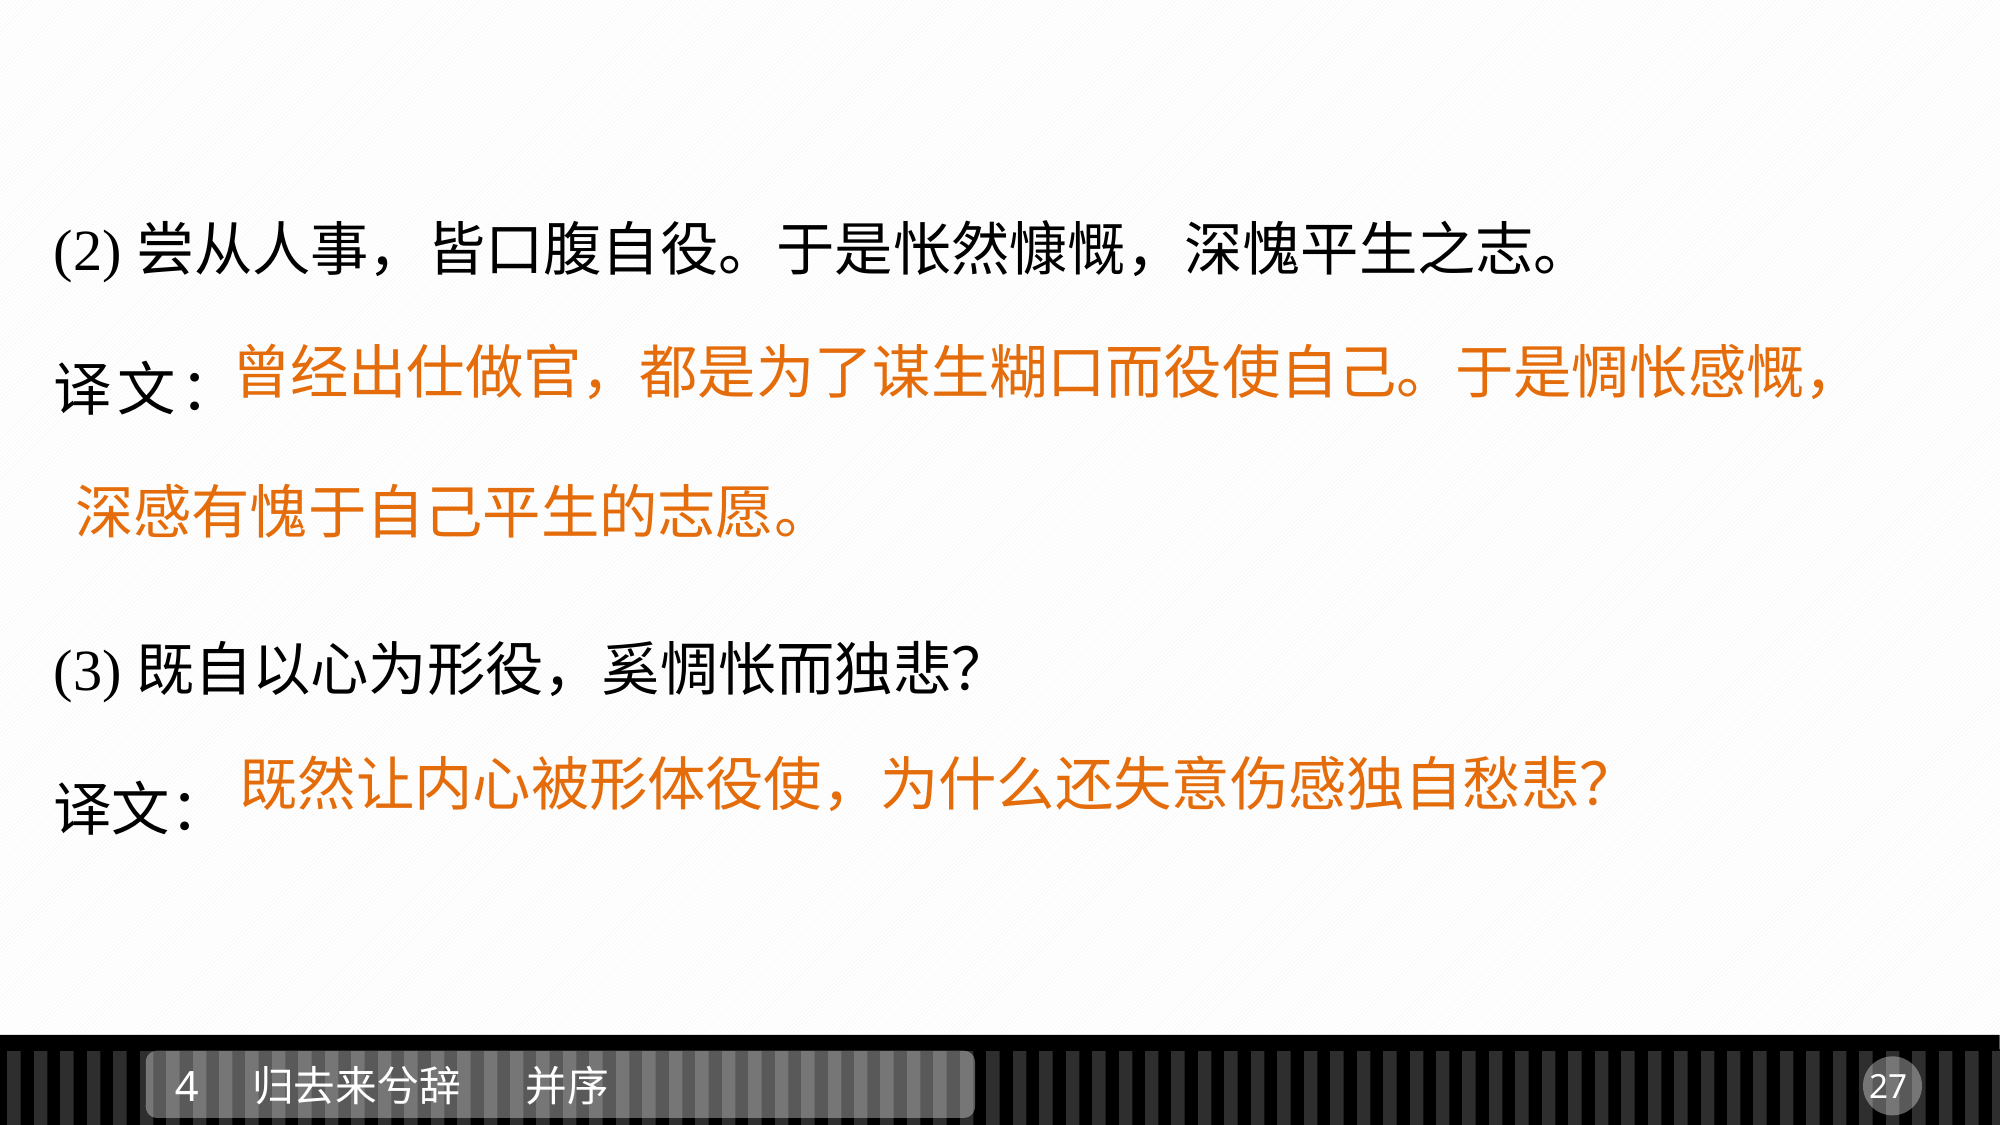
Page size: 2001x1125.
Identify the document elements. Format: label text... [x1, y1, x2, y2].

text_box 既然让内心被形体役使，为什么还失意伤感独自愁悲？ [225, 669, 2000, 825]
text_box (2)尝从人事，皆口腹自役。于是怅然慷慨，深愧平生之志。 译文： (3)既自以心为形役，奚惆怅而独悲？ 译文： [38, 134, 1938, 850]
text_box 曾经出仕做官，都是为了谋生糊口而役使自己。于是惆怅感慨，深感有愧于自己平生的志愿。 [60, 257, 1853, 552]
